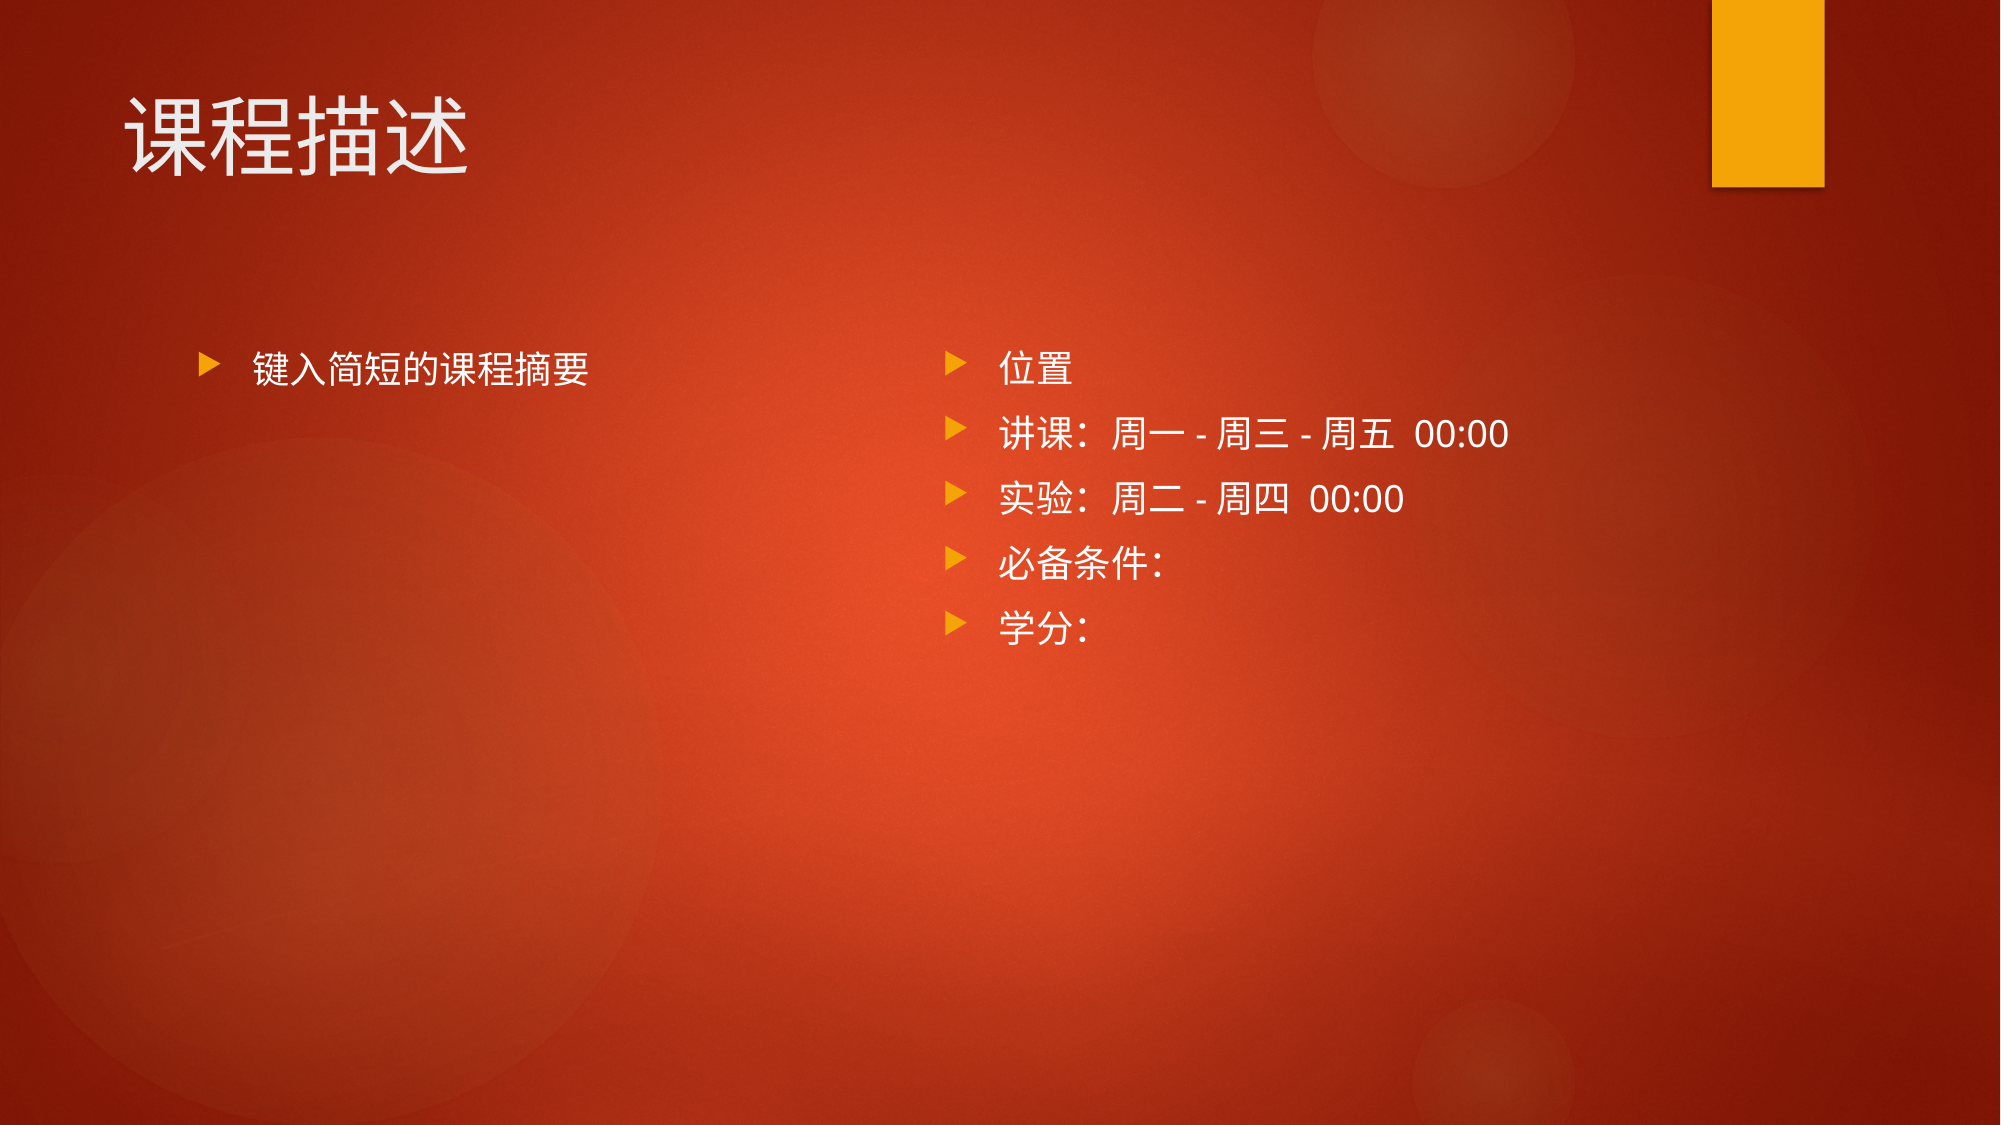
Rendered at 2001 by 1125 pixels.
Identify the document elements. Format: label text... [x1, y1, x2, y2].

title 课程描述 [106, 74, 1649, 304]
list 位置 讲课：周一-周三-周五 00:00 实验：周二-周四 00:00 必备条件： 学分： [927, 337, 1649, 1027]
list 键入简短的课程摘要 [181, 338, 903, 1027]
